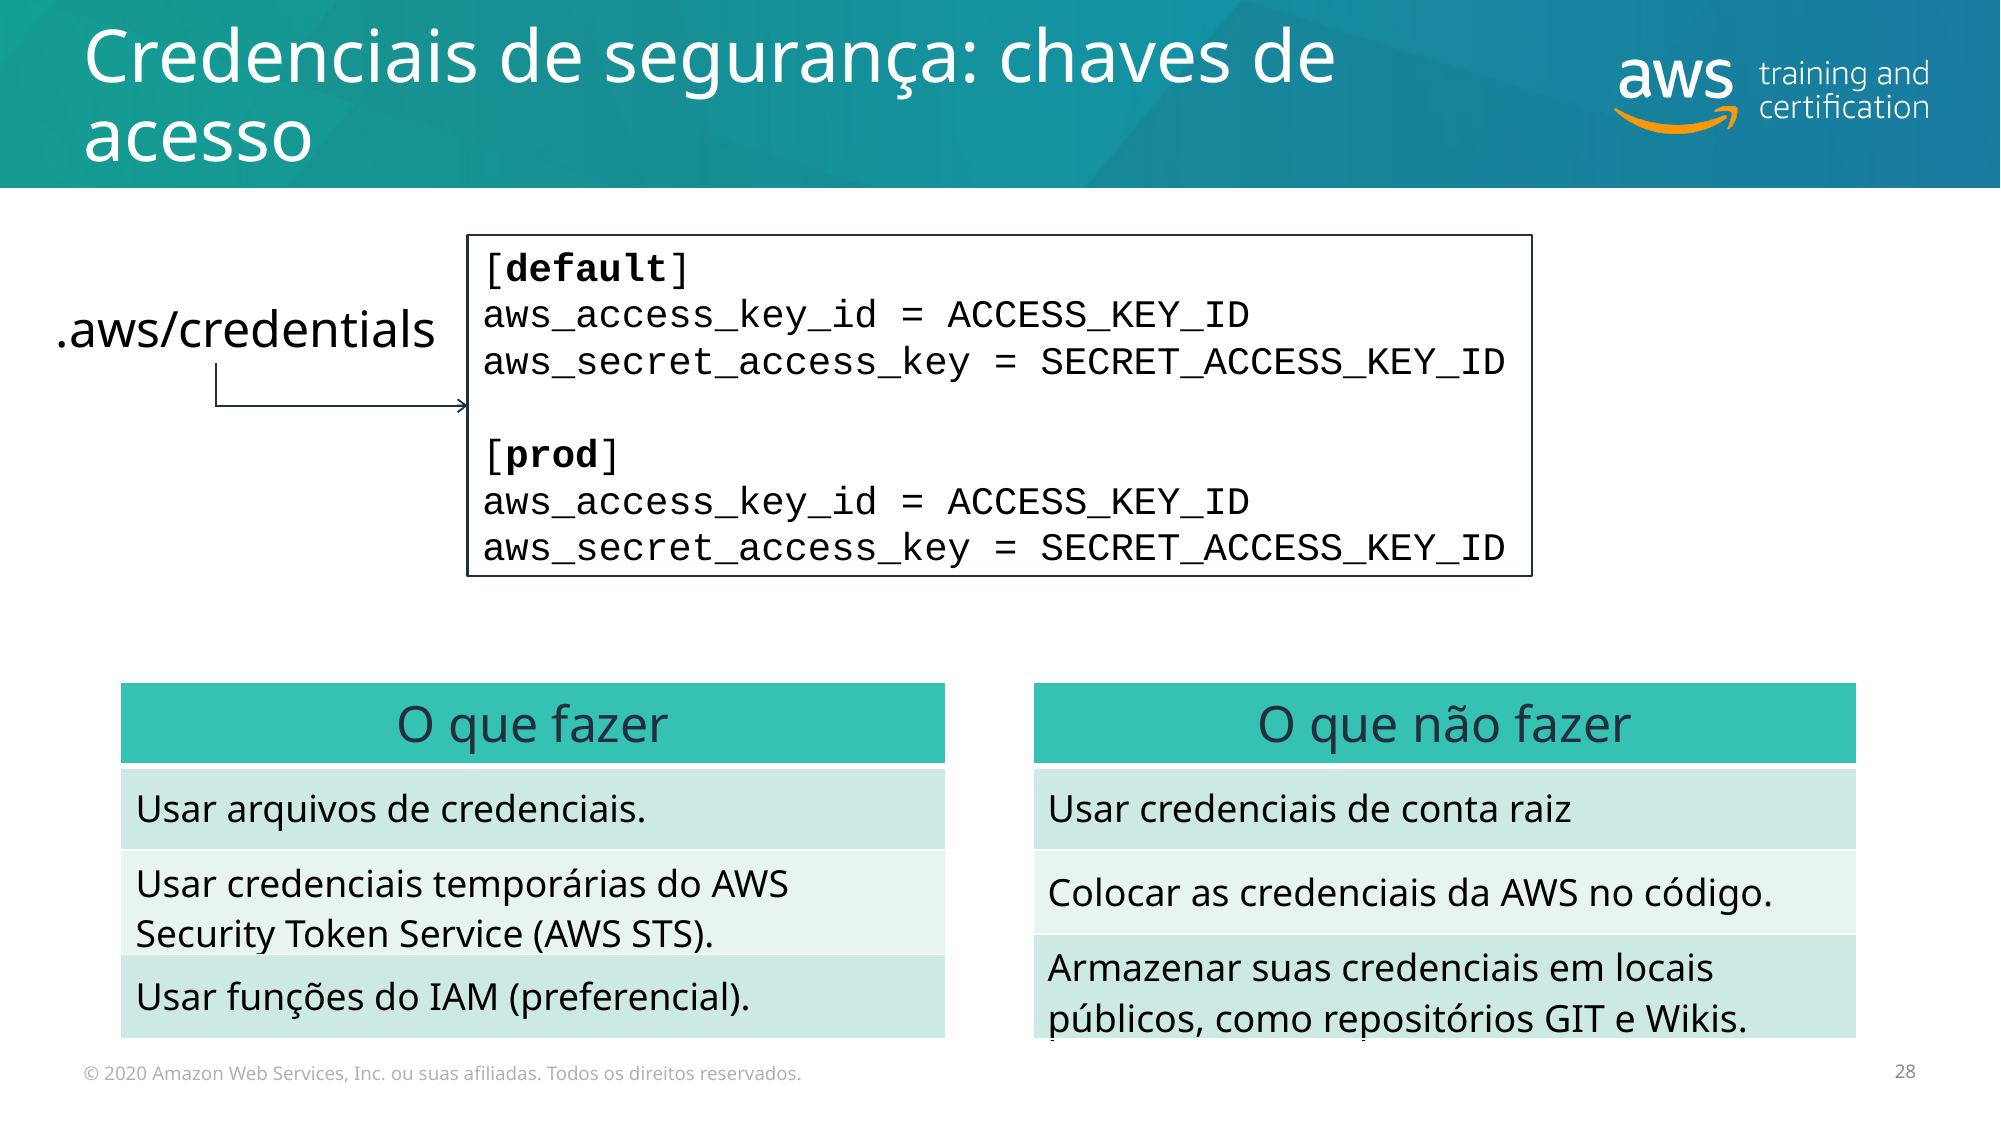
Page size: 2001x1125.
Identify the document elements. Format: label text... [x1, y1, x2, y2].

table_cell Usar arquivos de credenciais. [121, 769, 945, 849]
table_header O que fazer [121, 683, 945, 763]
slide_number 28 [1481, 1042, 1932, 1103]
table_cell Usar credenciais de conta raiz [1034, 769, 1856, 849]
text_box .aws/credentials [47, 297, 446, 358]
table_cell Usar funções do IAM (preferencial). [121, 955, 945, 1038]
text_box [215, 362, 468, 413]
table_cell Colocar as credenciais da AWS no código. [1034, 851, 1856, 933]
table_header O que não fazer [1034, 683, 1856, 763]
table_cell Usar credenciais temporárias do AWS Security Token Service (AWS STS). [121, 851, 945, 954]
footer © 2020 Amazon Web Services, Inc. ou suas afiliadas. Todos os direitos reservados. [68, 1042, 879, 1103]
picture [0, 0, 2000, 188]
text_box [default] aws_access_key_id = ACCESS_KEY_ID aws_secret_access_key = SECRET_ACCESS_KEY_ID [prod] aws_access_key_id = ACCESS_KEY_ID aws_secret_access_key = SECRET_ACCESS_KEY_ID [467, 234, 1533, 576]
title Credenciais de segurança: chaves de acesso [68, 59, 1551, 138]
table_cell Armazenar suas credenciais em locais públicos, como repositórios GIT e Wikis. [1034, 935, 1856, 1038]
